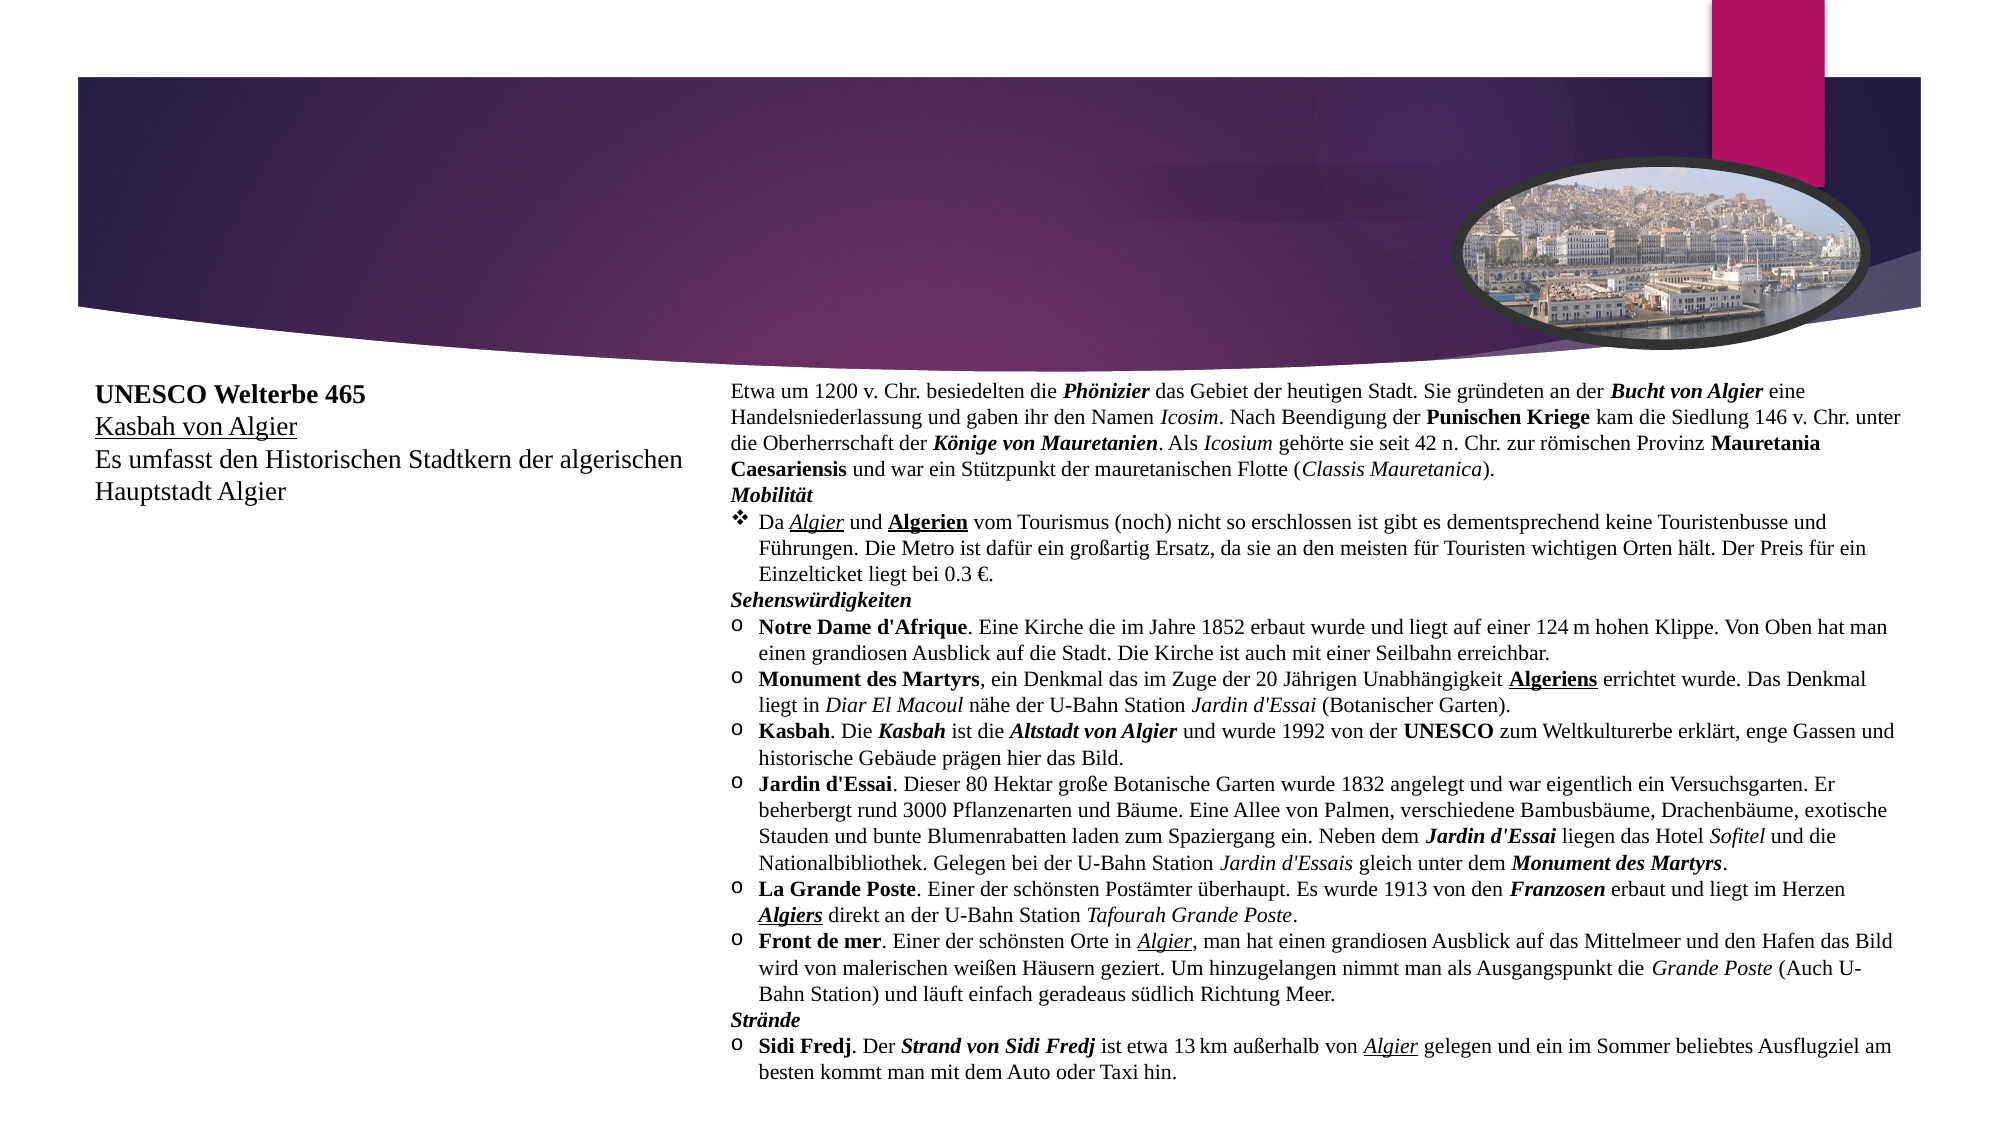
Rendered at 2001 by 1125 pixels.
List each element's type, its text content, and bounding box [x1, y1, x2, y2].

picture [1457, 161, 1866, 345]
text_box Etwa um 1200 v. Chr. besiedelten die Phönizier das Gebiet der heutigen Stadt. Sie gründeten an der Bucht von Algier eine Handelsniederlassung und gaben ihr den Namen Icosim. Nach Beendigung der Punischen Kriege kam die Siedlung 146 v. Chr. unter die Oberherrschaft der Könige von Mauretanien. Als Icosium gehörte sie seit 42 n. Chr. zur römischen Provinz Mauretania Caesariensis und war ein Stützpunkt der mauretanischen Flotte (Classis Mauretanica). Mobilität Da Algier und Algerien vom Tourismus (noch) nicht so erschlossen ist gibt es dementsprechend keine Touristenbusse und Führungen. Die Metro ist dafür ein großartig Ersatz, da sie an den meisten für Touristen wichtigen Orten hält. Der Preis für ein Einzelticket liegt bei 0.3 €. Sehenswürdigkeiten Notre Dame d'Afrique. Eine Kirche die im Jahre 1852 erbaut wurde und liegt auf einer 124 m hohen Klippe. Von Oben hat man einen grandiosen Ausblick auf die Stadt. Die Kirche ist auch mit einer Seilbahn erreichbar. Monument des Martyrs, ein Denkmal das im Zuge der 20 Jährigen Unabhängigkeit Algeriens errichtet wurde. Das Denkmal liegt in Diar El Macoul nähe der U-Bahn Station Jardin d'Essai (Botanischer Garten). Kasbah. Die Kasbah ist die Altstadt von Algier und wurde 1992 von der UNESCO zum Weltkulturerbe erklärt, enge Gassen und historische Gebäude prägen hier das Bild. Jardin d'Essai. Dieser 80 Hektar große Botanische Garten wurde 1832 angelegt und war eigentlich ein Versuchsgarten. Er beherbergt rund 3000 Pflanzenarten und Bäume. Eine Allee von Palmen, verschiedene Bambusbäume, Drachenbäume, exotische Stauden und bunte Blumenrabatten laden zum Spaziergang ein. Neben dem Jardin d'Essai liegen das Hotel Sofitel und die Nationalbibliothek. Gelegen bei der U-Bahn Station Jardin d'Essais gleich unter dem Monument des Martyrs. La Grande Poste. Einer der schönsten Postämter überhaupt. Es wurde 1913 von den Franzosen erbaut und liegt im Herzen Algiers direkt an der U-Bahn Station Tafourah Grande Poste. Front de mer. Einer der schönsten Orte in Algier, man hat einen grandiosen Ausblick auf das Mittelmeer und den Hafen das Bild wird von malerischen weißen Häusern geziert. Um hinzugelangen nimmt man als Ausgangspunkt die Grande Poste (Auch U-Bahn Station) und läuft einfach geradeaus südlich Richtung Meer. Strände Sidi Fredj. Der Strand von Sidi Fredj ist etwa 13 km außerhalb von Algier gelegen und ein im Sommer beliebtes Ausflugziel am besten kommt man mit dem Auto oder Taxi hin. [715, 368, 1920, 1092]
text_box UNESCO Welterbe 465 Kasbah von Algier Es umfasst den Historischen Stadtkern der algerischen Hauptstadt Algier [80, 368, 716, 514]
